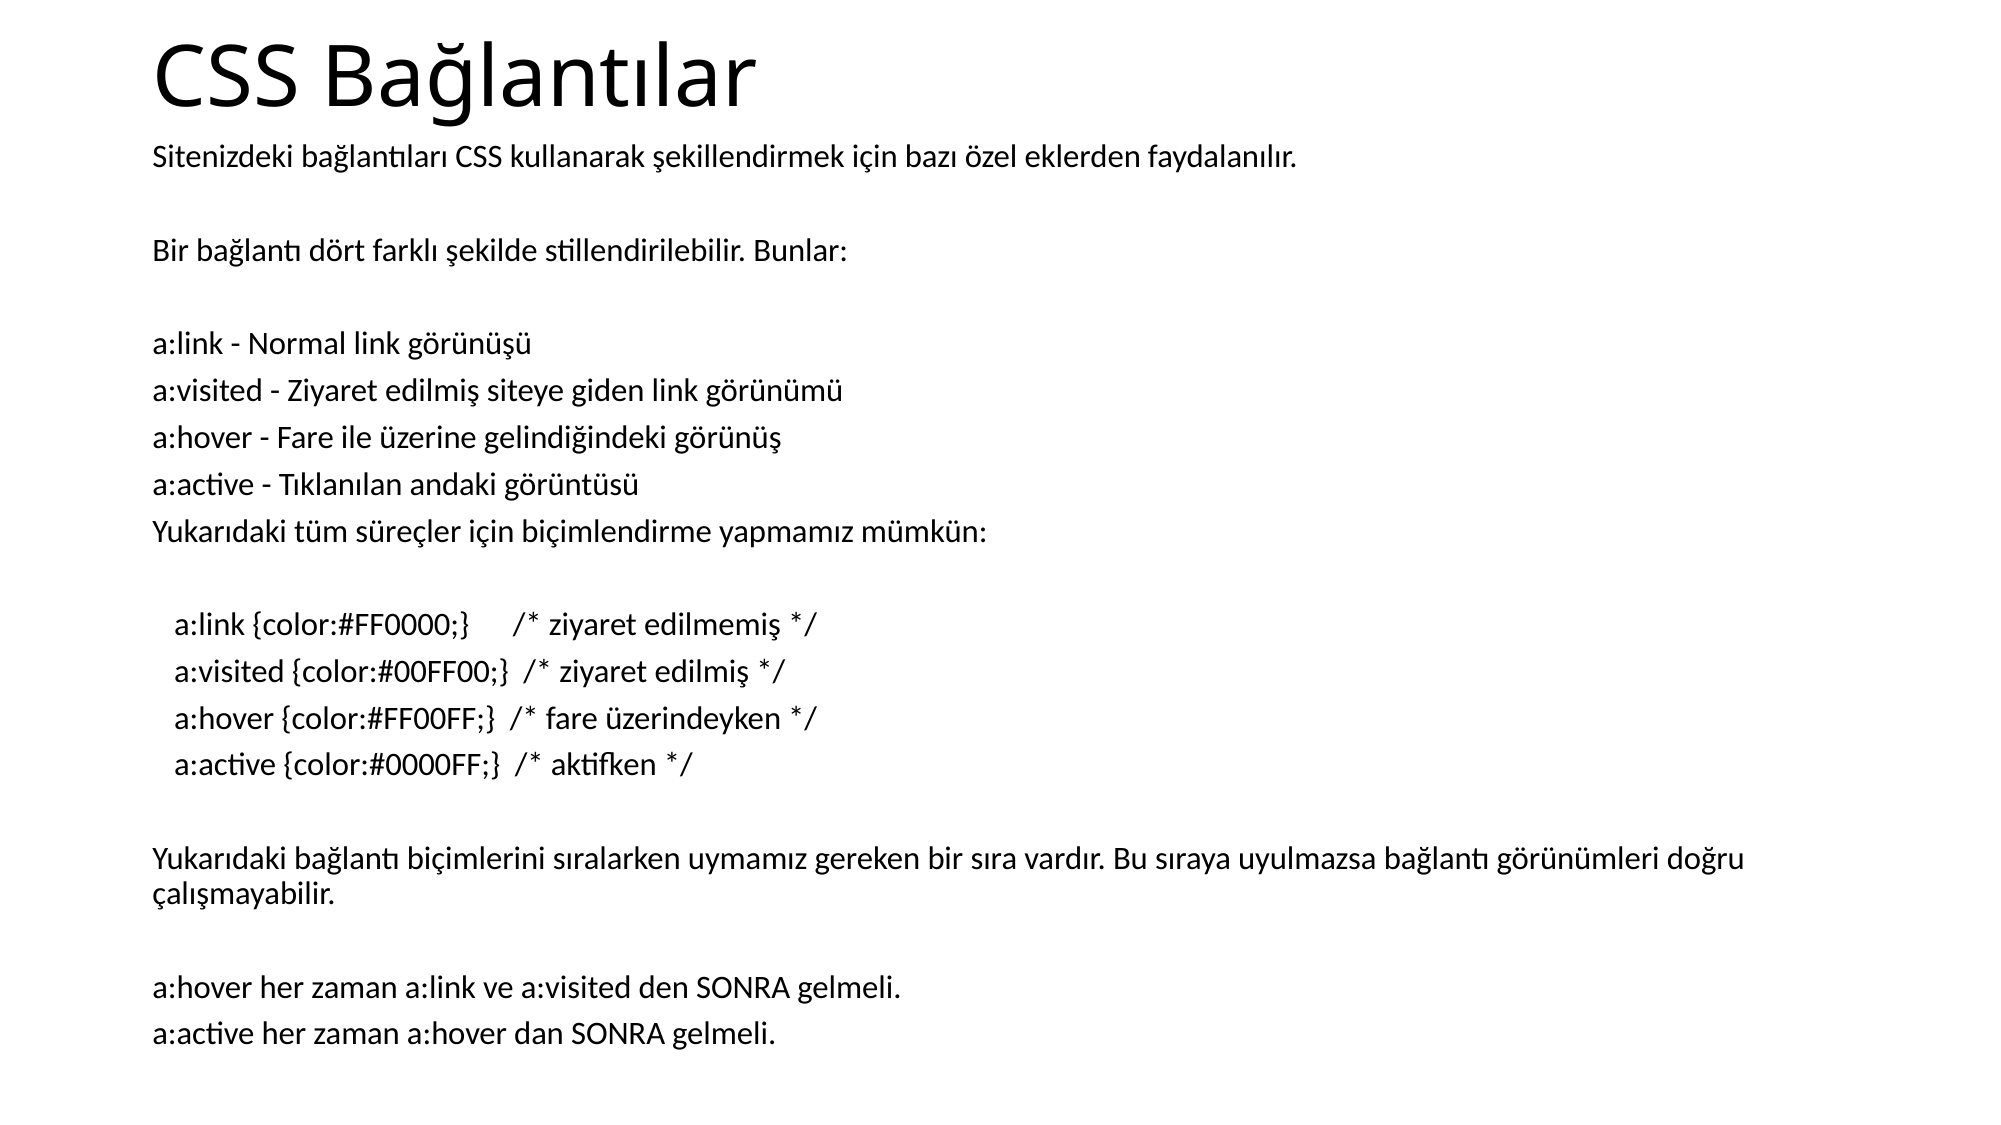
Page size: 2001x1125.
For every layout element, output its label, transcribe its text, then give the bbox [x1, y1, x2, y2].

list Sitenizdeki bağlantıları CSS kullanarak şekillendirmek için bazı özel eklerden faydalanılır. Bir bağlantı dört farklı şekilde stillendirilebilir. Bunlar: a:link - Normal link görünüşü a:visited - Ziyaret edilmiş siteye giden link görünümü a:hover - Fare ile üzerine gelindiğindeki görünüş a:active - Tıklanılan andaki görüntüsü Yukarıdaki tüm süreçler için biçimlendirme yapmamız mümkün: a:link {color:#FF0000;} /* ziyaret edilmemiş */ a:visited {color:#00FF00;} /* ziyaret edilmiş */ a:hover {color:#FF00FF;} /* fare üzerindeyken */ a:active {color:#0000FF;} /* aktifken */ Yukarıdaki bağlantı biçimlerini sıralarken uymamız gereken bir sıra vardır. Bu sıraya uyulmazsa bağlantı görünümleri doğru çalışmayabilir. a:hover her zaman a:link ve a:visited den SONRA gelmeli. a:active her zaman a:hover dan SONRA gelmeli. [137, 132, 1863, 1070]
title CSS Bağlantılar [137, 24, 1863, 132]
